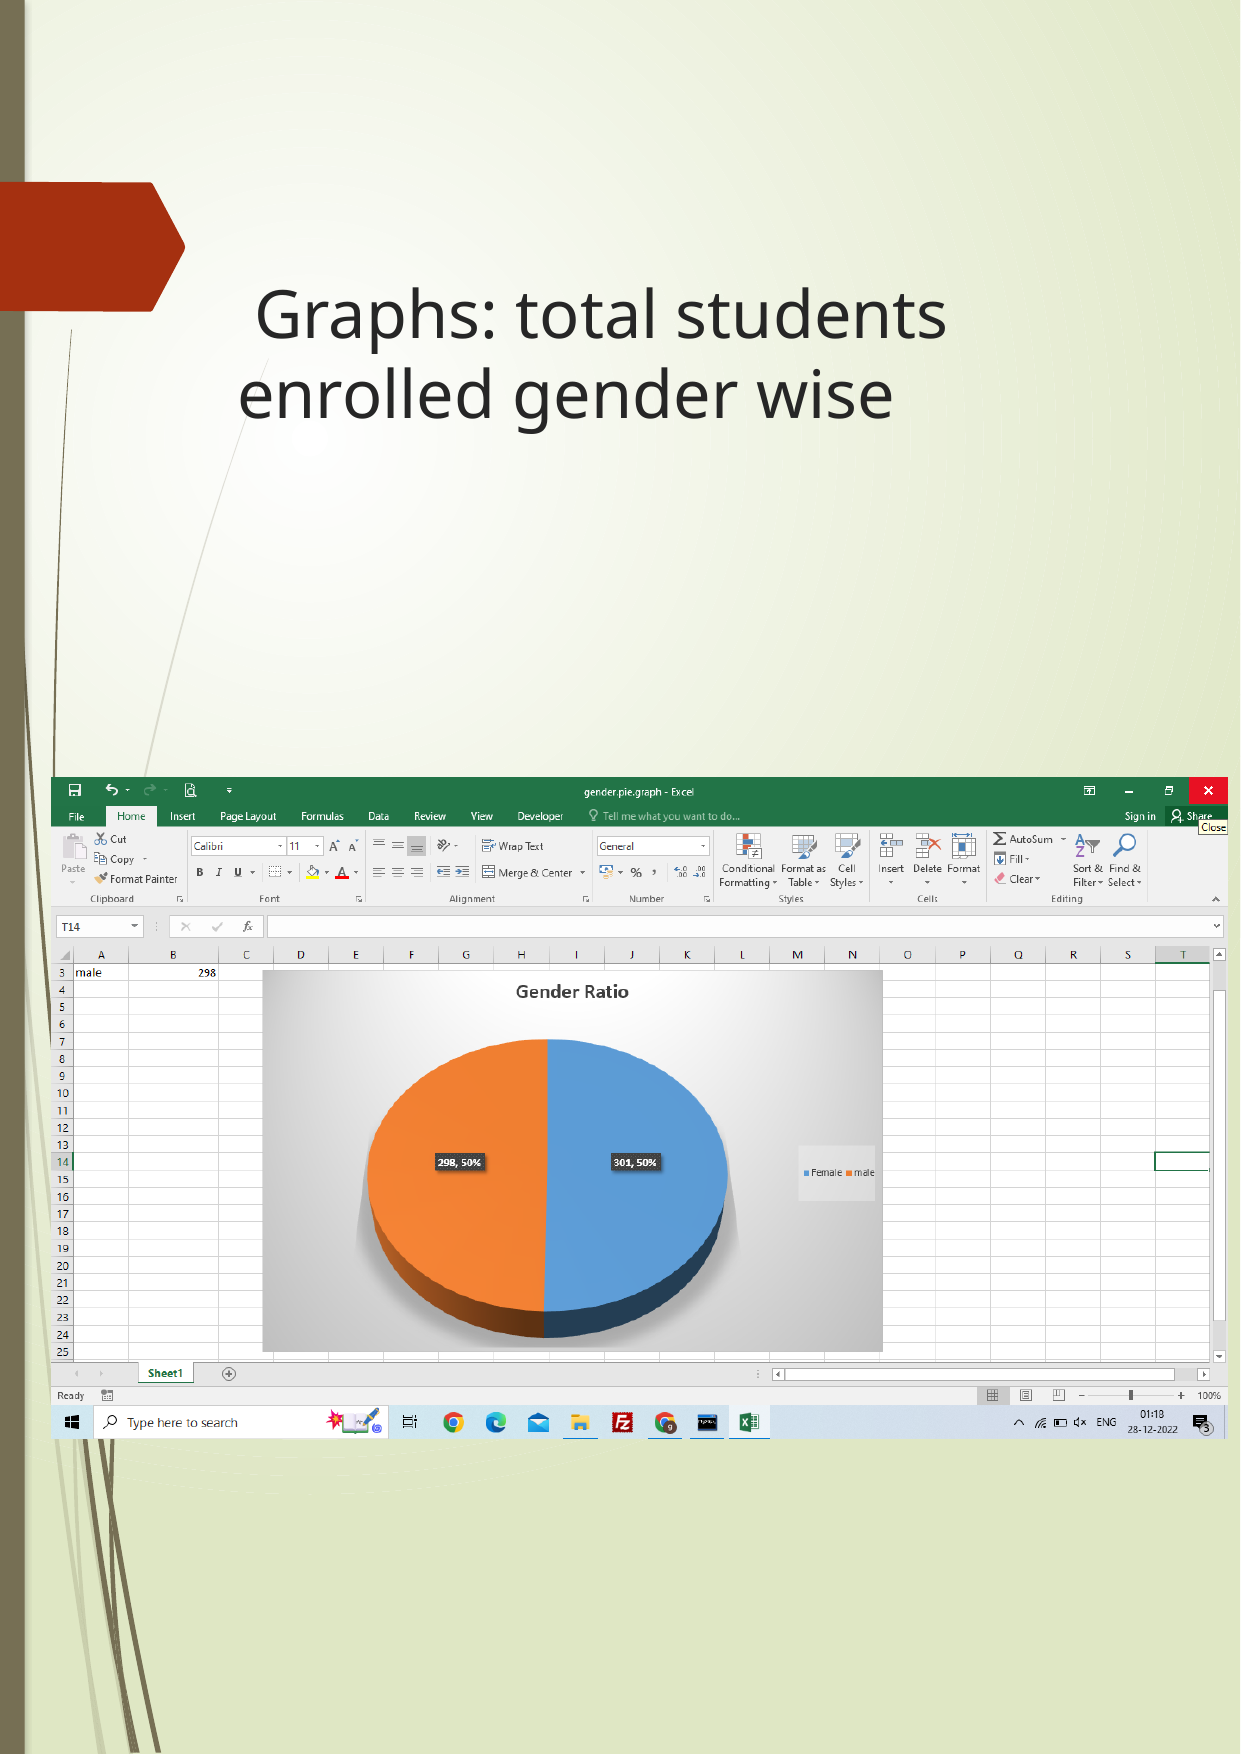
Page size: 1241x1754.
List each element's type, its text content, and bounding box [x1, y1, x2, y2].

title Graphs: total students enrolled gender wise [222, 264, 1117, 637]
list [51, 777, 1228, 1439]
